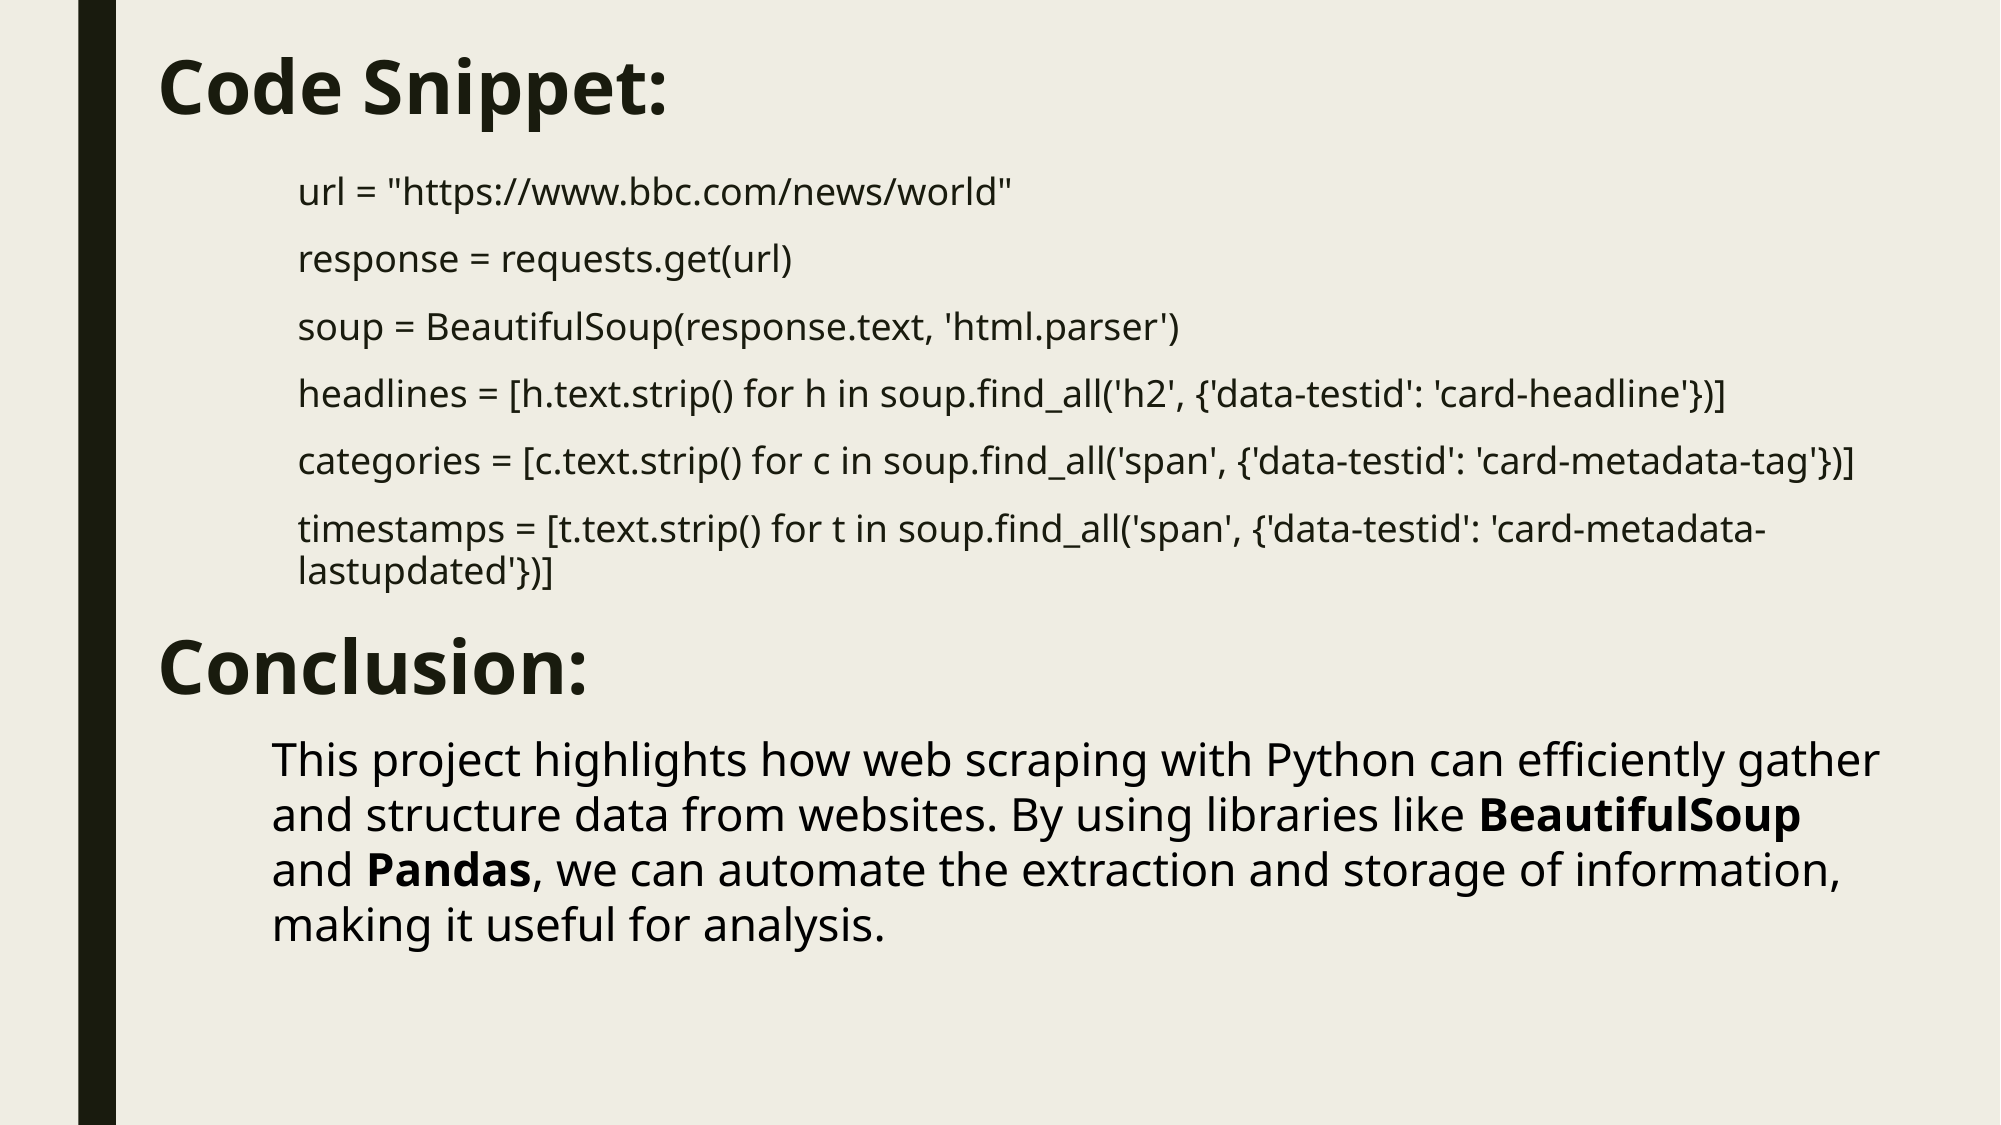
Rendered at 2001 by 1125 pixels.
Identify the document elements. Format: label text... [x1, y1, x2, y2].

list url = "https://www.bbc.com/news/world" response = requests.get(url) soup = BeautifulSoup(response.text, 'html.parser') headlines = [h.text.strip() for h in soup.find_all('h2', {'data-testid': 'card-headline'})] categories = [c.text.strip() for c in soup.find_all('span', {'data-testid': 'card-metadata-tag'})] timestamps = [t.text.strip() for t in soup.find_all('span', {'data-testid': 'card-metadata-lastupdated'})] [282, 164, 1964, 634]
text_box Conclusion: [142, 622, 1718, 724]
title Code Snippet: [142, 43, 1718, 144]
text_box This project highlights how web scraping with Python can efficiently gather and structure data from websites. By using libraries like BeautifulSoup and Pandas, we can automate the extraction and storage of information, making it useful for analysis. [256, 723, 1907, 958]
